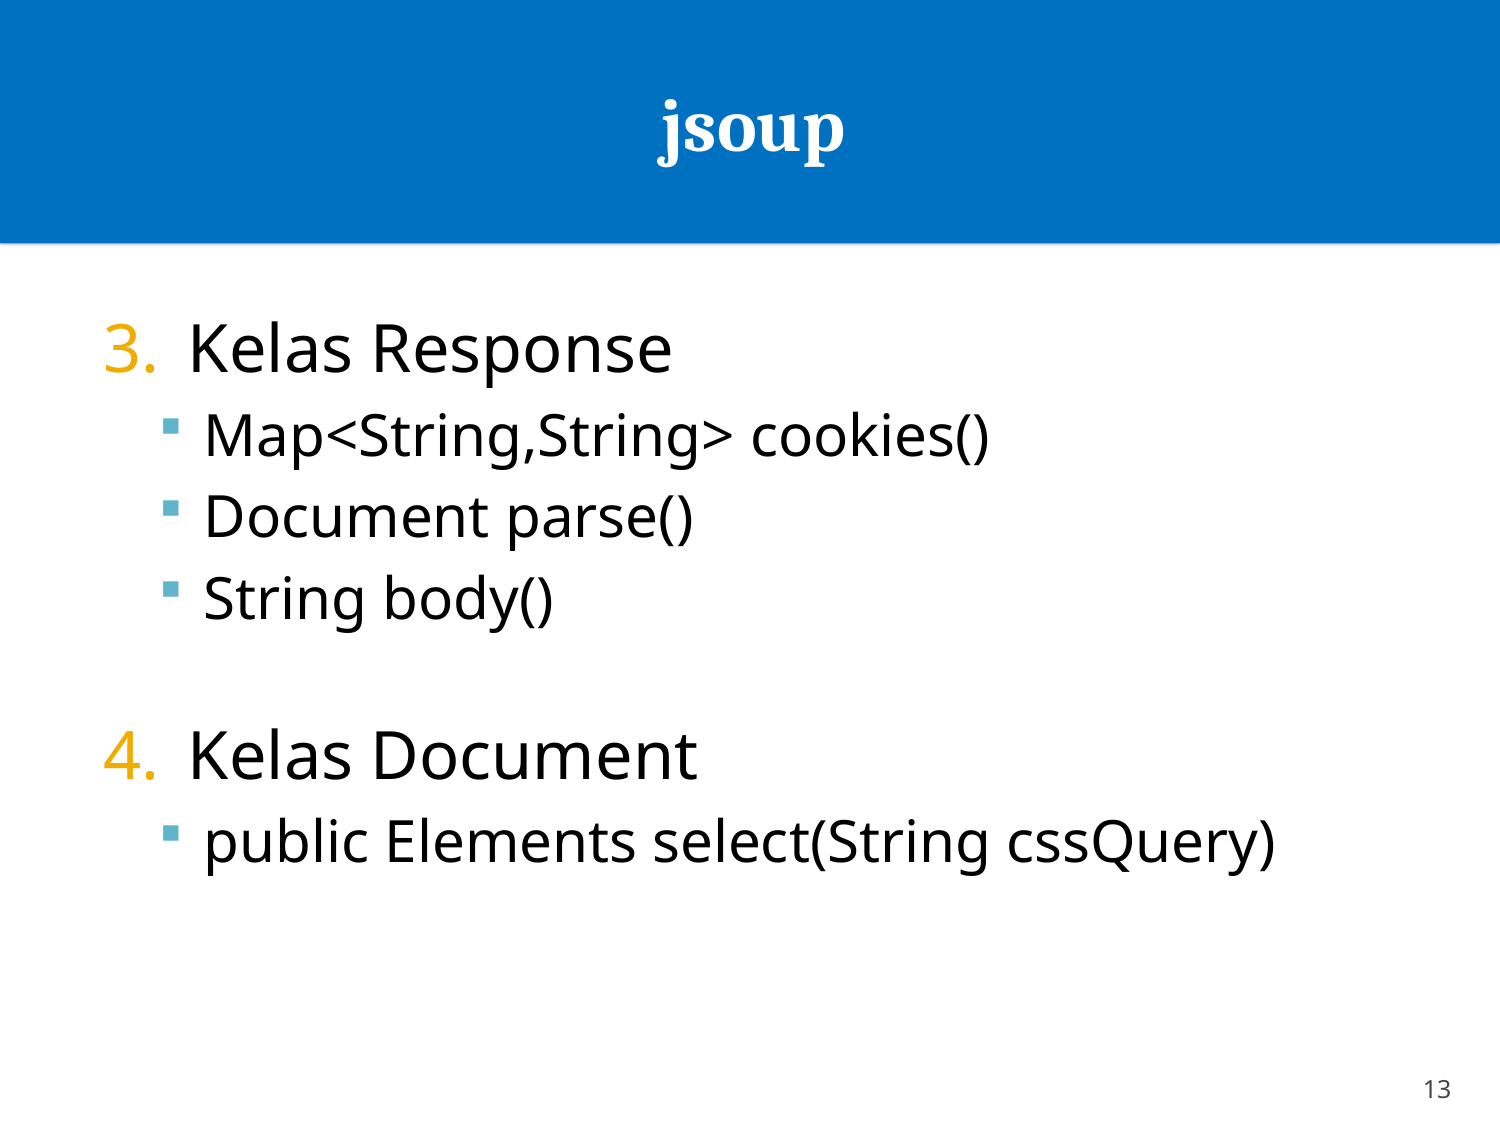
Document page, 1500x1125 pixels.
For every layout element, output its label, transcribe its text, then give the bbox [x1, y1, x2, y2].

list Kelas Response Map<String,String> cookies() Document parse() String body() Kelas Document public Elements select(String cssQuery) [75, 291, 1425, 1050]
title jsoup [0, 0, 1500, 244]
slide_number 13 [1345, 1062, 1467, 1108]
